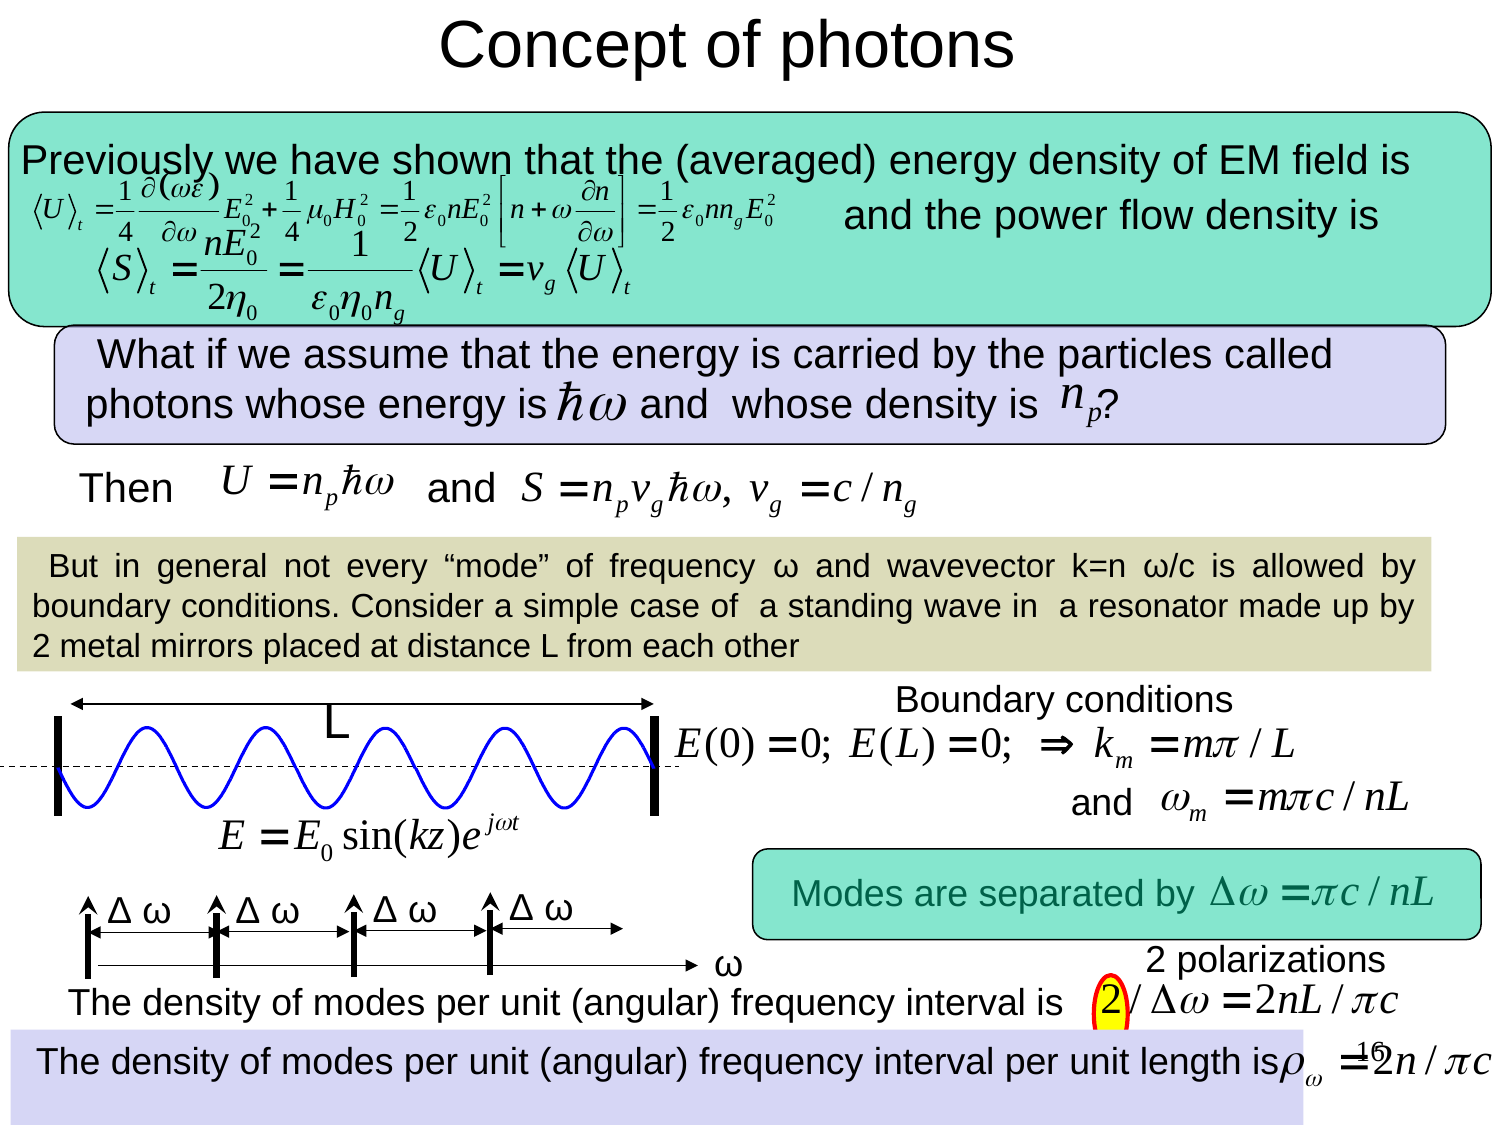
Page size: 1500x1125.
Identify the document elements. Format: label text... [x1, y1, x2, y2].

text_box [1044, 766, 1421, 833]
text_box 2 polarizations [1120, 949, 1412, 988]
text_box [5, 111, 1492, 332]
title Concept of photons [89, 0, 1366, 110]
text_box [0, 681, 680, 872]
text_box The density of modes per unit (angular) frequency interval per unit length is [10, 1029, 1304, 1125]
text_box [87, 874, 770, 968]
text_box Boundary conditions [869, 667, 1259, 712]
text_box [51, 450, 929, 528]
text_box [666, 713, 1307, 780]
text_box But in general not every “mode” of frequency ω and wavevector k=n ω/c is allowed by boundary conditions. Consider a simple case of a standing wave in a resonator made up by 2 metal mirrors placed at distance L from each other [17, 536, 1432, 672]
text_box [752, 848, 1482, 940]
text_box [54, 319, 1446, 445]
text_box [1271, 1031, 1500, 1097]
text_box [36, 970, 1407, 1032]
